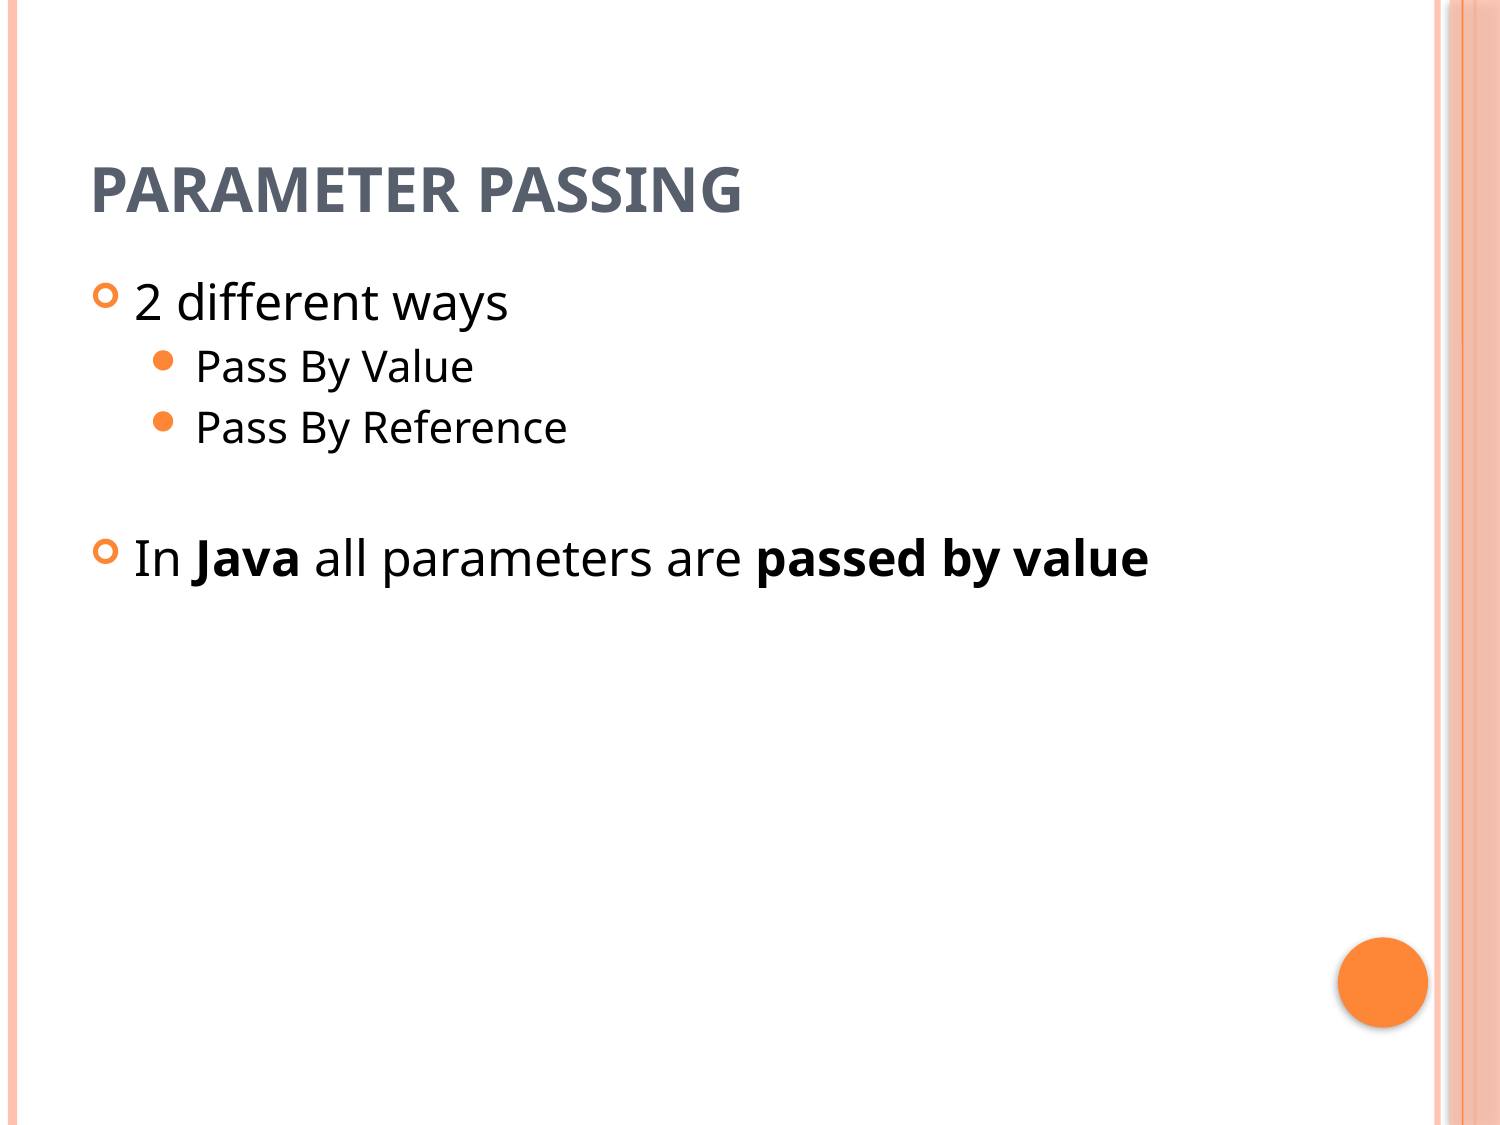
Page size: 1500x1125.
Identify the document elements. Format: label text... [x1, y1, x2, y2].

title Parameter Passing [75, 45, 1300, 233]
list 2 different ways Pass By Value Pass By Reference In Java all parameters are passed by value [75, 262, 1300, 1062]
